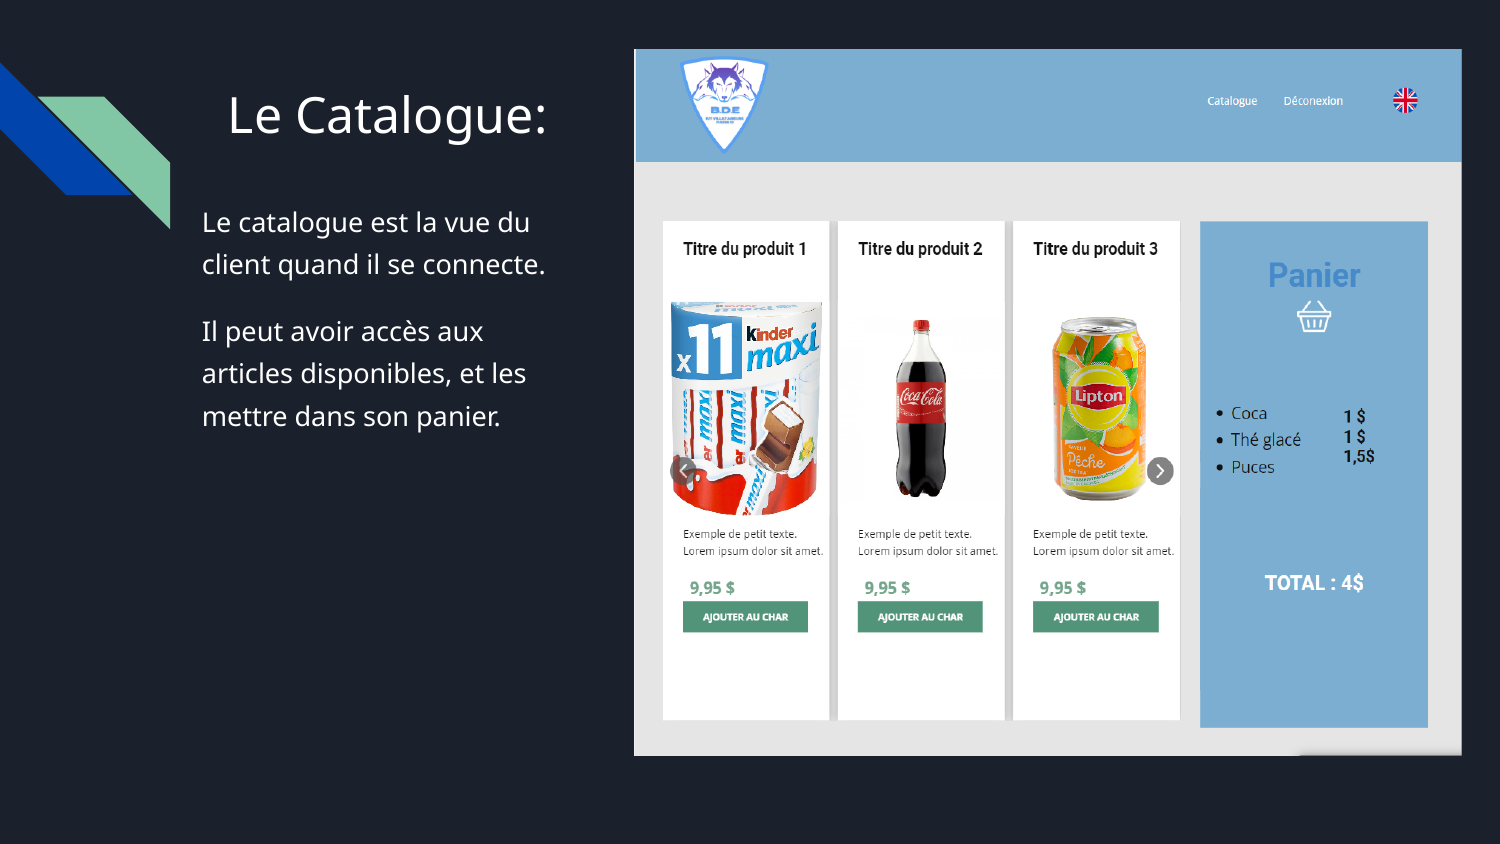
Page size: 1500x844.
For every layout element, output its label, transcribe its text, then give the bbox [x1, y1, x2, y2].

list Le catalogue est la vue du client quand il se connecte. Il peut avoir accès aux articles disponibles, et les mettre dans son panier. [186, 183, 597, 661]
picture [634, 49, 1462, 757]
title Le Catalogue: [212, 64, 629, 215]
